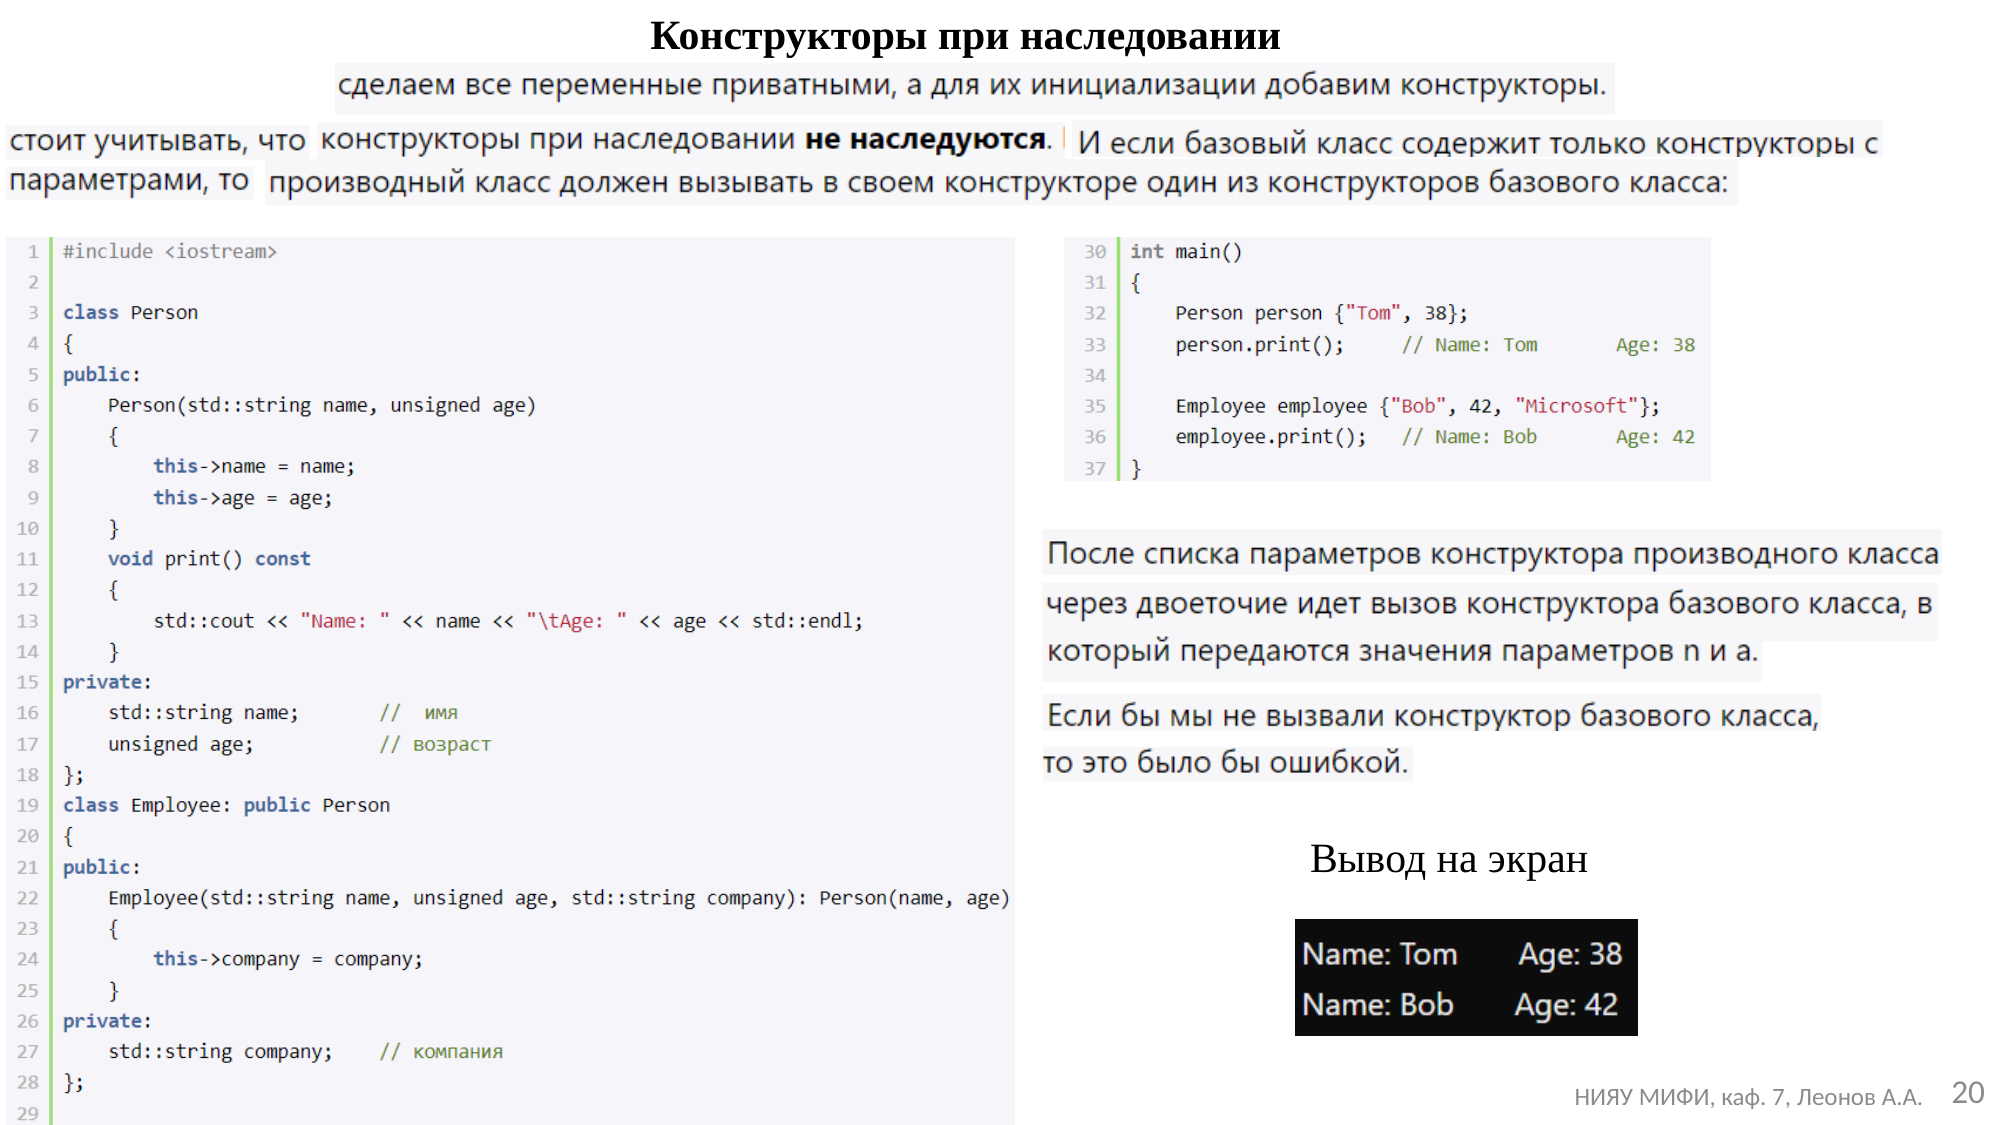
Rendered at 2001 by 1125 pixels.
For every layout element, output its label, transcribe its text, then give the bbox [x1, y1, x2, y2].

picture [1072, 120, 1883, 157]
picture [1295, 919, 1638, 1036]
picture [1043, 747, 1413, 781]
picture [1042, 529, 1942, 575]
picture [334, 63, 1615, 116]
picture [6, 122, 1738, 205]
slide_number 20 [1929, 1059, 2000, 1120]
picture [6, 237, 1015, 1125]
text_box Конструкторы при наследовании [635, 0, 1315, 63]
text_box НИЯУ МИФИ, каф. 7, Леонов А.А. [1489, 1065, 1940, 1125]
picture [1042, 694, 1821, 731]
picture [1042, 583, 1938, 682]
text_box Вывод на экран [1295, 823, 1621, 889]
picture [1064, 237, 1711, 481]
picture [6, 167, 254, 200]
